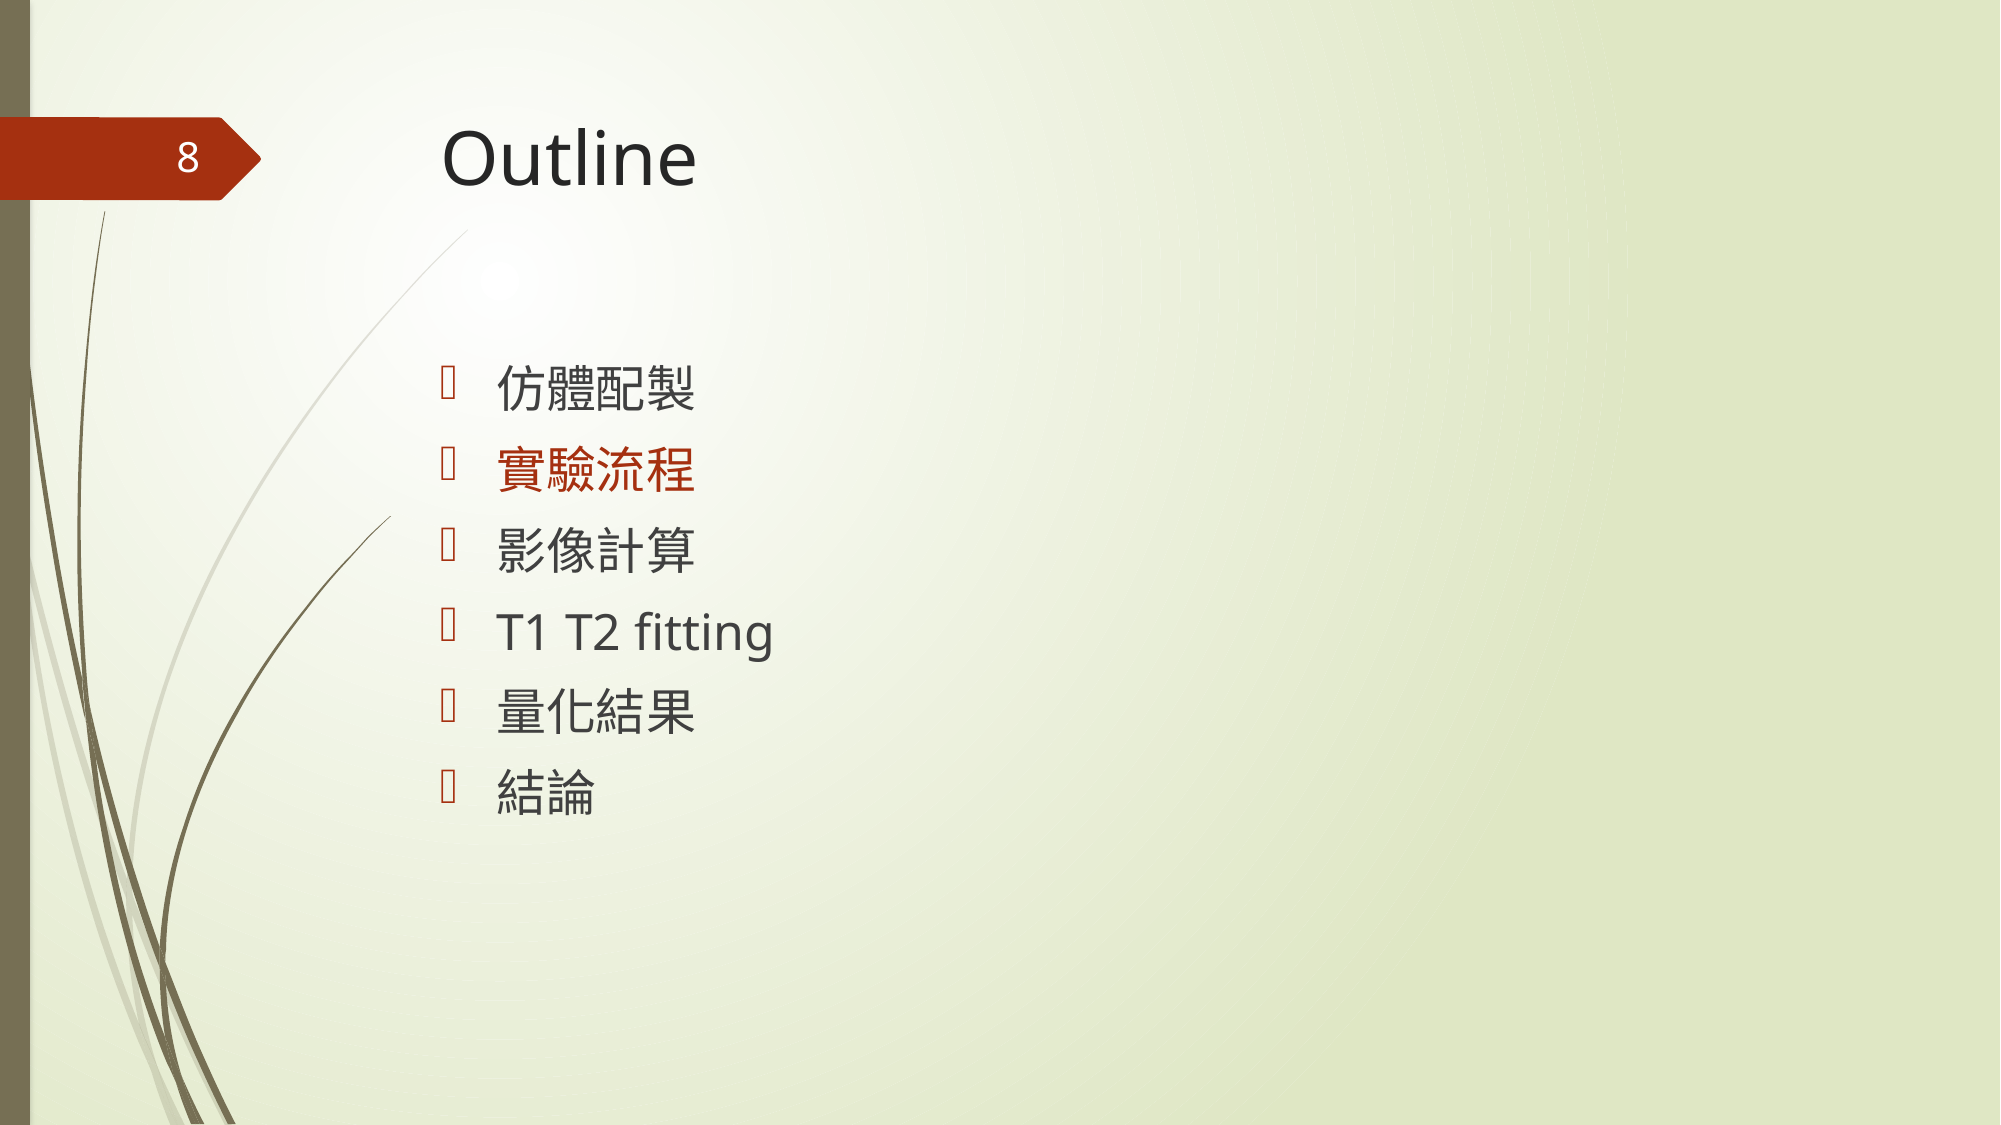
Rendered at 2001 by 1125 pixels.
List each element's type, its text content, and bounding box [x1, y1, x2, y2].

slide_number 8 [87, 129, 216, 190]
title Outline [425, 102, 1888, 313]
list 仿體配製 實驗流程 影像計算 T1 T2 fitting 量化結果 結論 [424, 350, 1888, 917]
